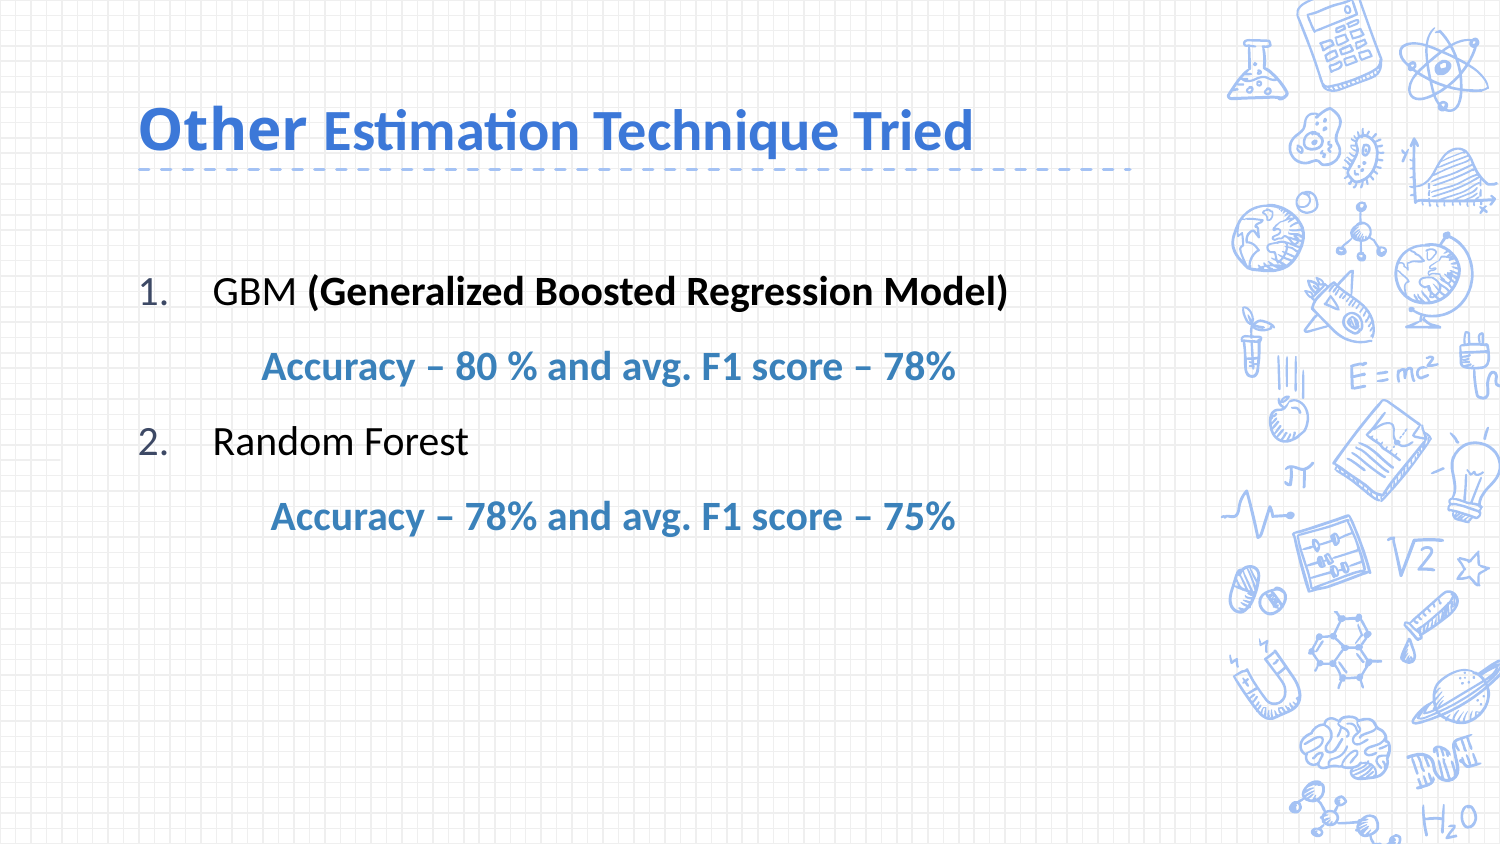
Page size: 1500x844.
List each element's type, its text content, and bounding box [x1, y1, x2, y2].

title Other Estimation Technique Tried [122, 36, 1130, 178]
list GBM (Generalized Boosted Regression Model) Accuracy – 80 % and avg. F1 score – 78% Random Forest Accuracy – 78% and avg. F1 score – 75% [122, 223, 1223, 816]
